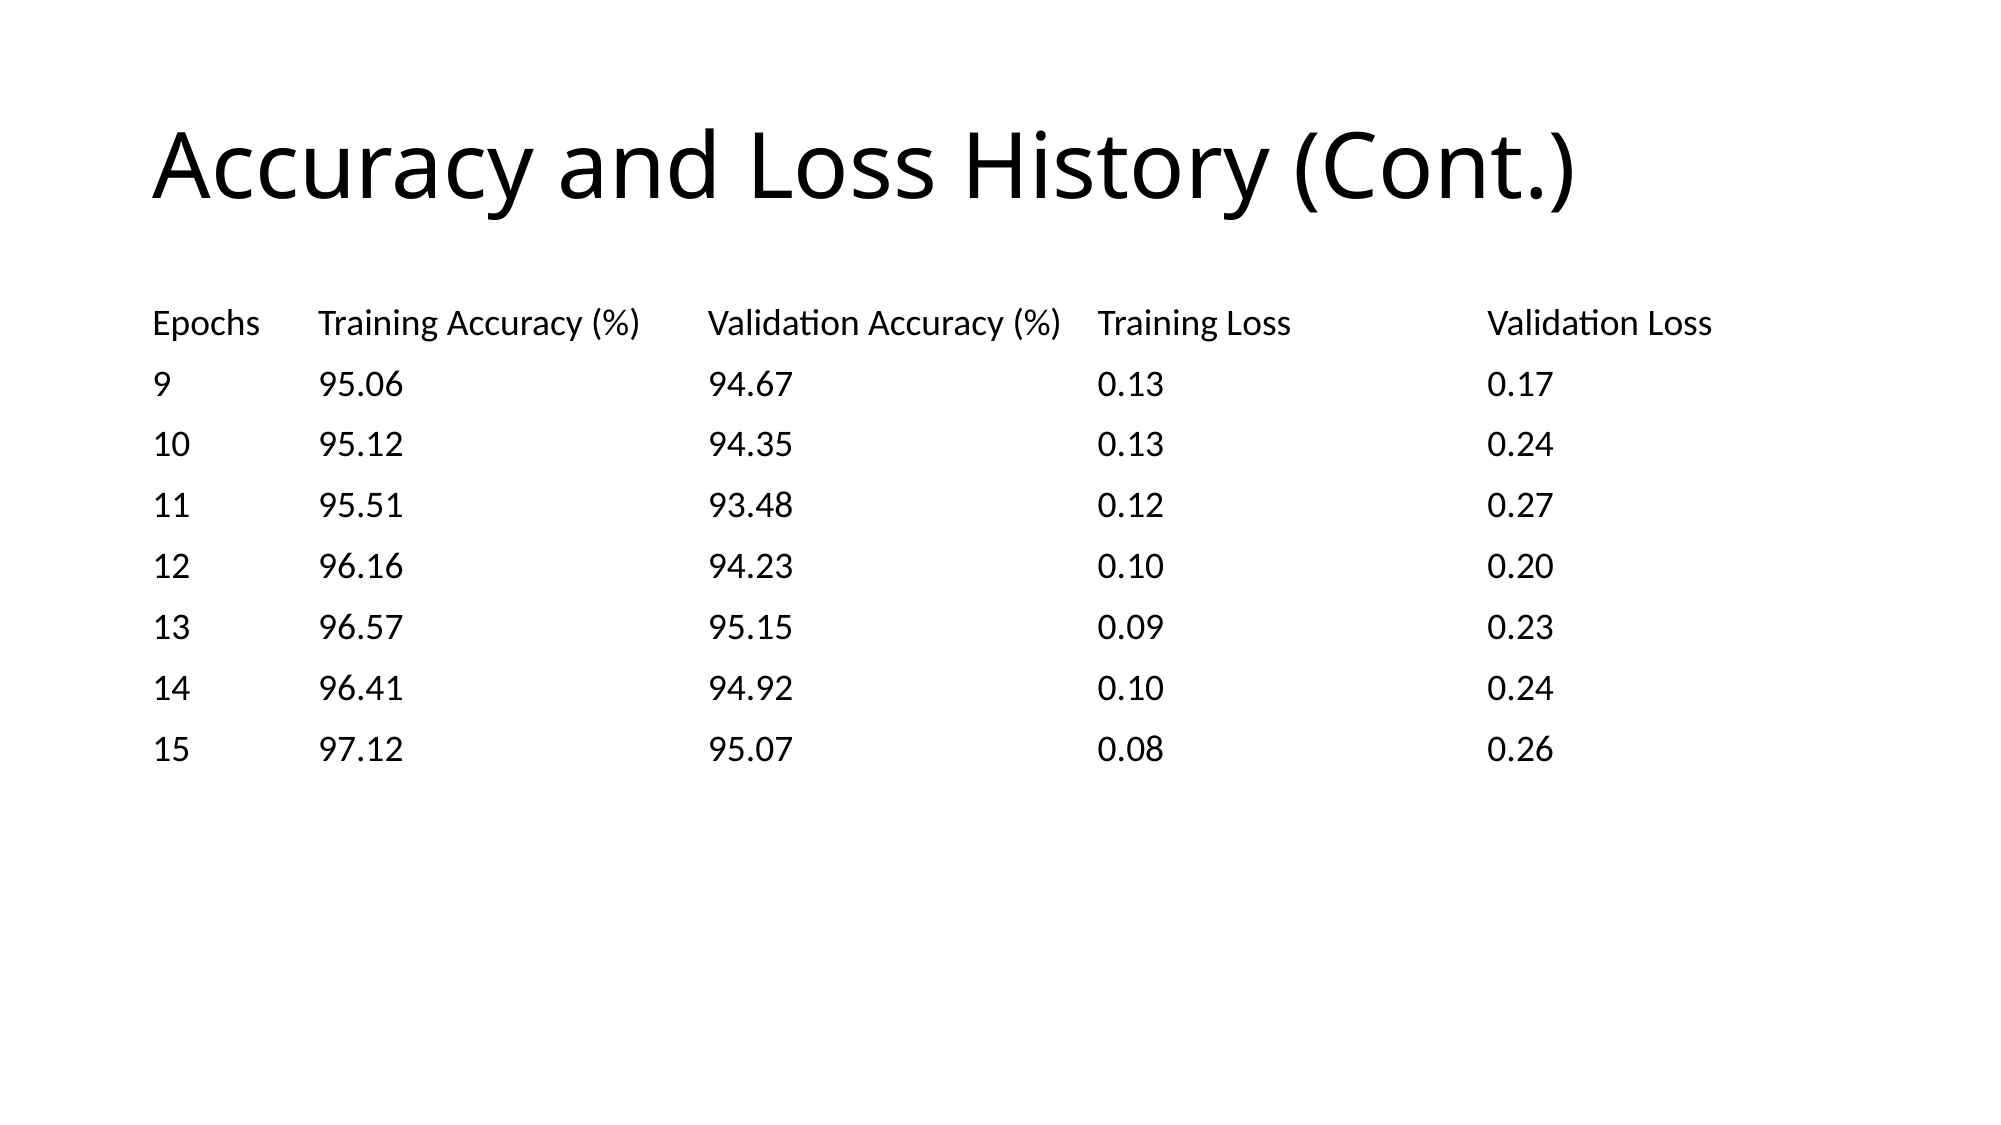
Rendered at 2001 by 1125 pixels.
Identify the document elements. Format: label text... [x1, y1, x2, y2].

table_header Training Accuracy (%) [303, 299, 693, 360]
table_header Epochs [137, 299, 303, 360]
table_cell 94.35 [693, 421, 1083, 482]
table_cell 95.51 [303, 482, 693, 543]
table_cell 93.48 [693, 482, 1083, 543]
table_cell 96.41 [303, 664, 693, 725]
table_cell 0.20 [1472, 543, 1862, 604]
table_cell 14 [137, 664, 303, 725]
table_cell 0.27 [1472, 482, 1862, 543]
table_cell 11 [137, 482, 303, 543]
table_cell 95.06 [303, 360, 693, 421]
table_cell 10 [137, 421, 303, 482]
table_cell 0.12 [1083, 482, 1472, 543]
table_cell 0.24 [1472, 421, 1862, 482]
table_cell 13 [137, 604, 303, 664]
table_header Validation Loss [1472, 299, 1862, 360]
table_cell 9 [137, 360, 303, 421]
table_cell 95.12 [303, 421, 693, 482]
table_cell 15 [137, 725, 303, 786]
table_cell 0.08 [1083, 725, 1472, 786]
table_cell 0.17 [1472, 360, 1862, 421]
table_cell 0.10 [1083, 664, 1472, 725]
table_cell 0.09 [1083, 604, 1472, 664]
table_header Training Loss [1083, 299, 1472, 360]
table_cell 95.07 [693, 725, 1083, 786]
table_header Validation Accuracy (%) [693, 299, 1083, 360]
table_cell 0.13 [1083, 421, 1472, 482]
table_cell 94.23 [693, 543, 1083, 604]
table_cell 94.92 [693, 664, 1083, 725]
table_cell 96.16 [303, 543, 693, 604]
table_cell 0.26 [1472, 725, 1862, 786]
table_cell 12 [137, 543, 303, 604]
table_cell 0.23 [1472, 604, 1862, 664]
table_cell 0.10 [1083, 543, 1472, 604]
table_cell 0.13 [1083, 360, 1472, 421]
table_cell 95.15 [693, 604, 1083, 664]
title Accuracy and Loss History (Cont.) [137, 59, 1863, 278]
table_cell 0.24 [1472, 664, 1862, 725]
table_cell 97.12 [303, 725, 693, 786]
table_cell 94.67 [693, 360, 1083, 421]
table_cell 96.57 [303, 604, 693, 664]
